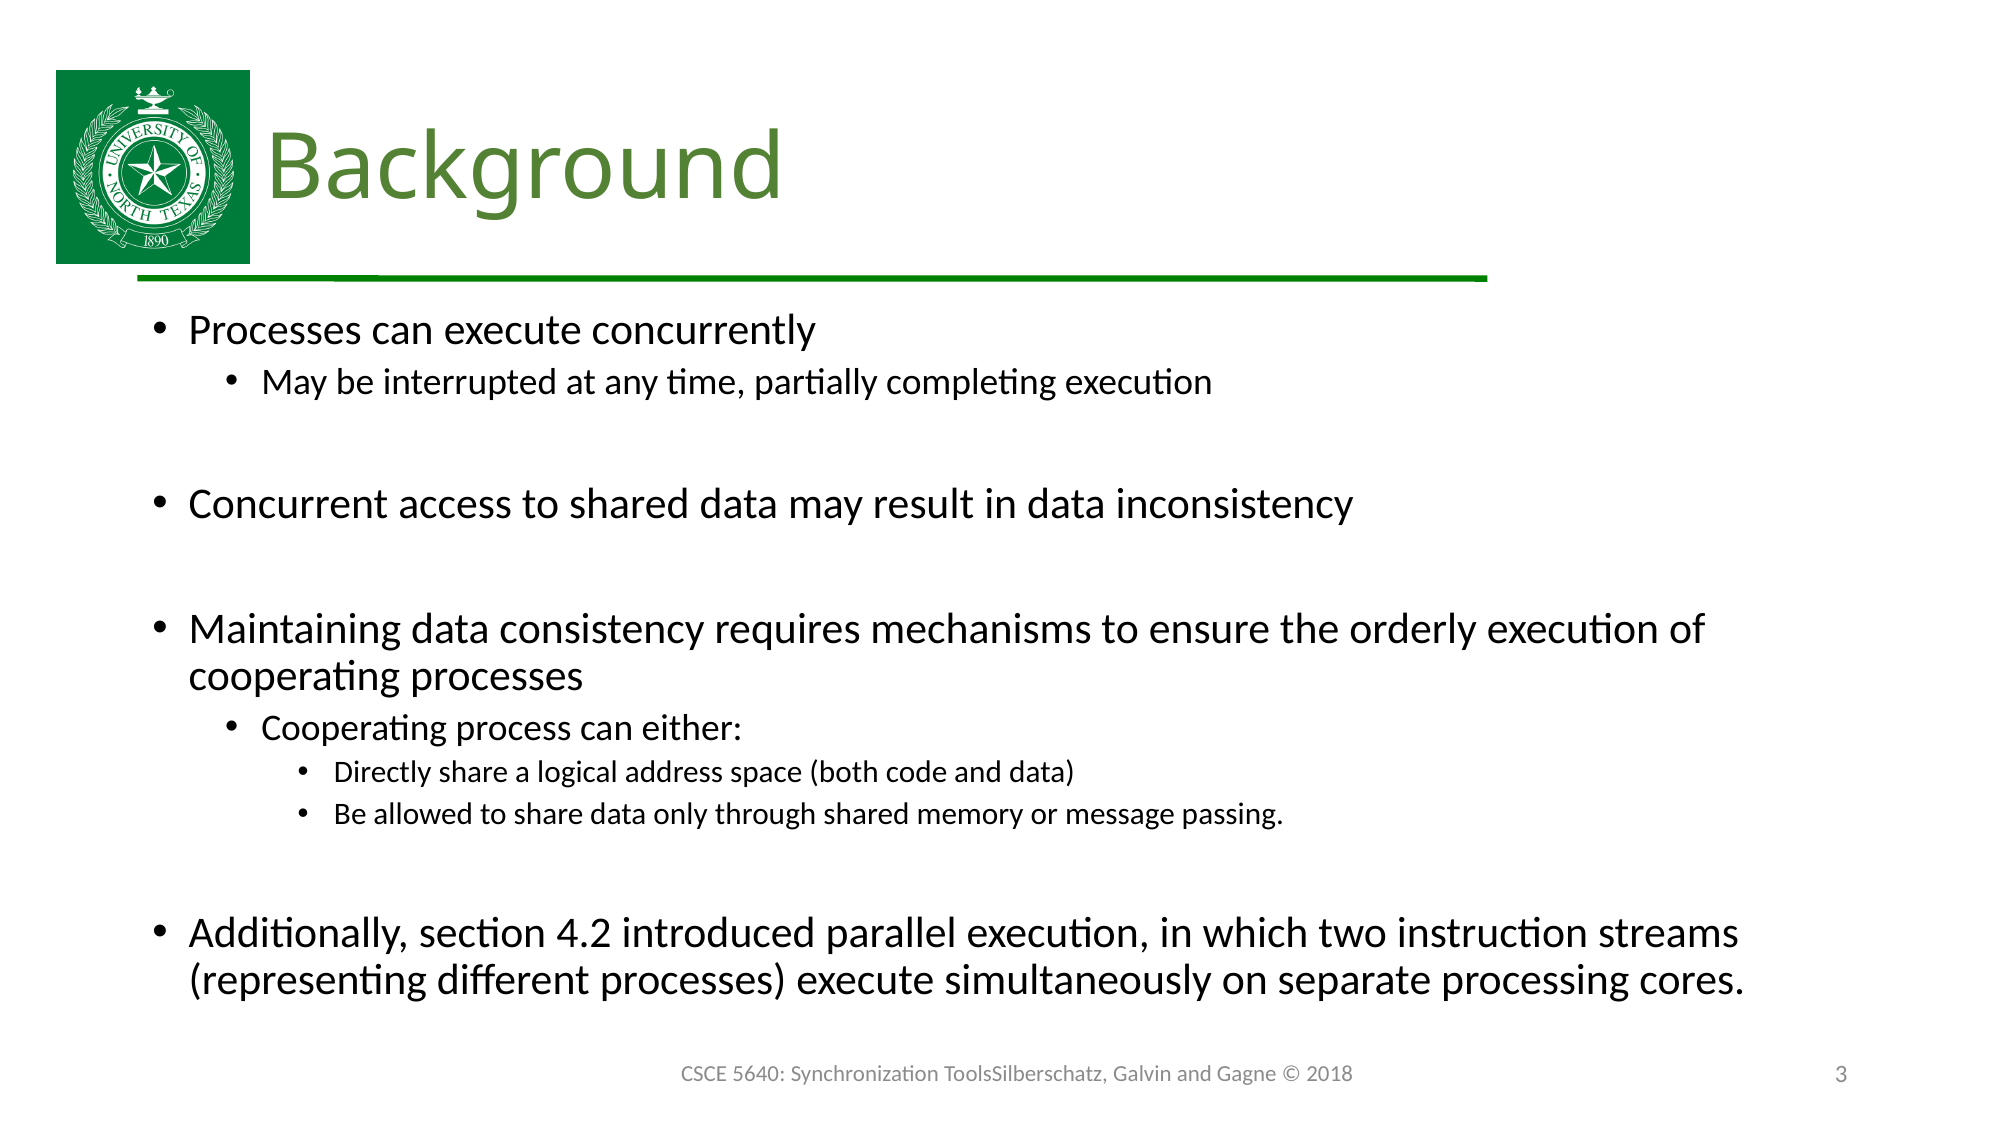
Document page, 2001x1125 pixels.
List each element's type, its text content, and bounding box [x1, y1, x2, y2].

footer CSCE 5640: Synchronization Tools Silberschatz, Galvin and Gagne © 2018 [530, 1042, 1506, 1103]
list Processes can execute concurrently May be interrupted at any time, partially completing execution Concurrent access to shared data may result in data inconsistency Maintaining data consistency requires mechanisms to ensure the orderly execution of cooperating processes Cooperating process can either: Directly share a logical address space (both code and data) Be allowed to share data only through shared memory or message passing. Additionally, section 4.2 introduced parallel execution, in which two instruction streams (representing different processes) execute simultaneously on separate processing cores. [137, 299, 1863, 1014]
title Background [249, 59, 1863, 278]
picture [56, 70, 249, 264]
slide_number 3 [1526, 1042, 1863, 1103]
